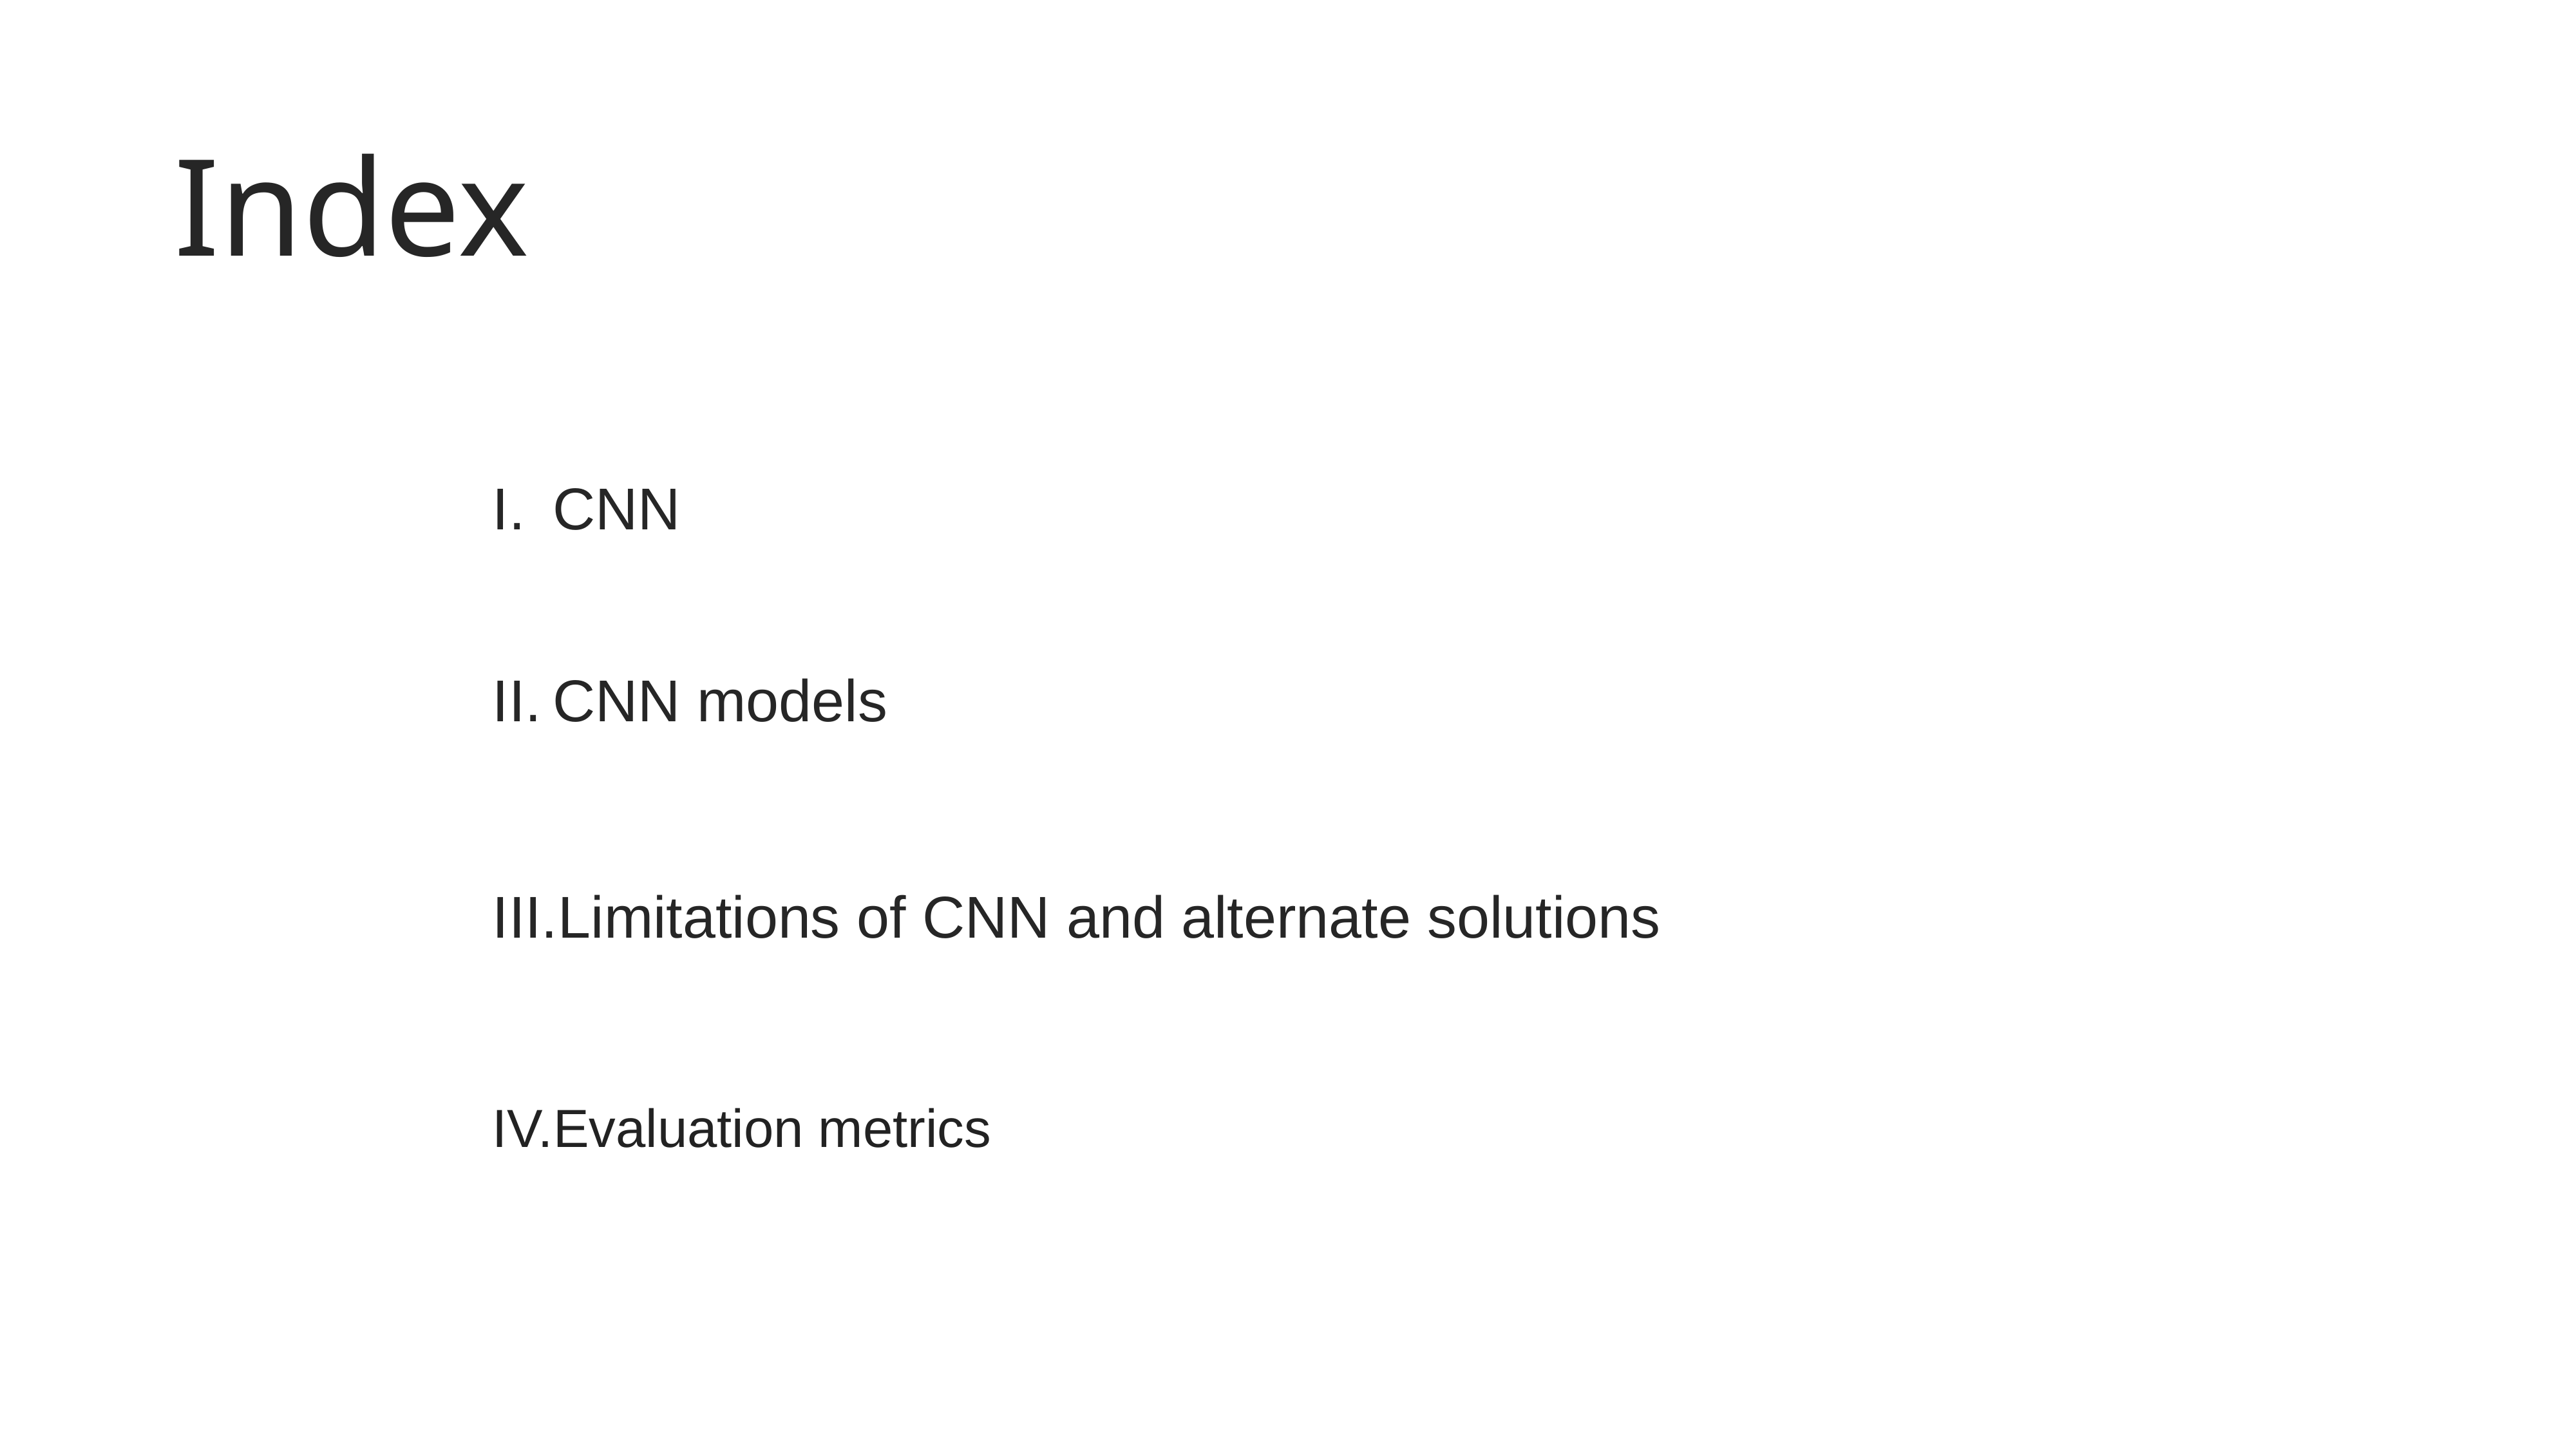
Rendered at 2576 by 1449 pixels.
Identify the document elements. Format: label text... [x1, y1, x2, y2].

title Index [169, 115, 1323, 317]
text_box CNN CNN models Limitations of CNN and alternate solutions Evaluation metrics [487, 444, 2159, 1163]
